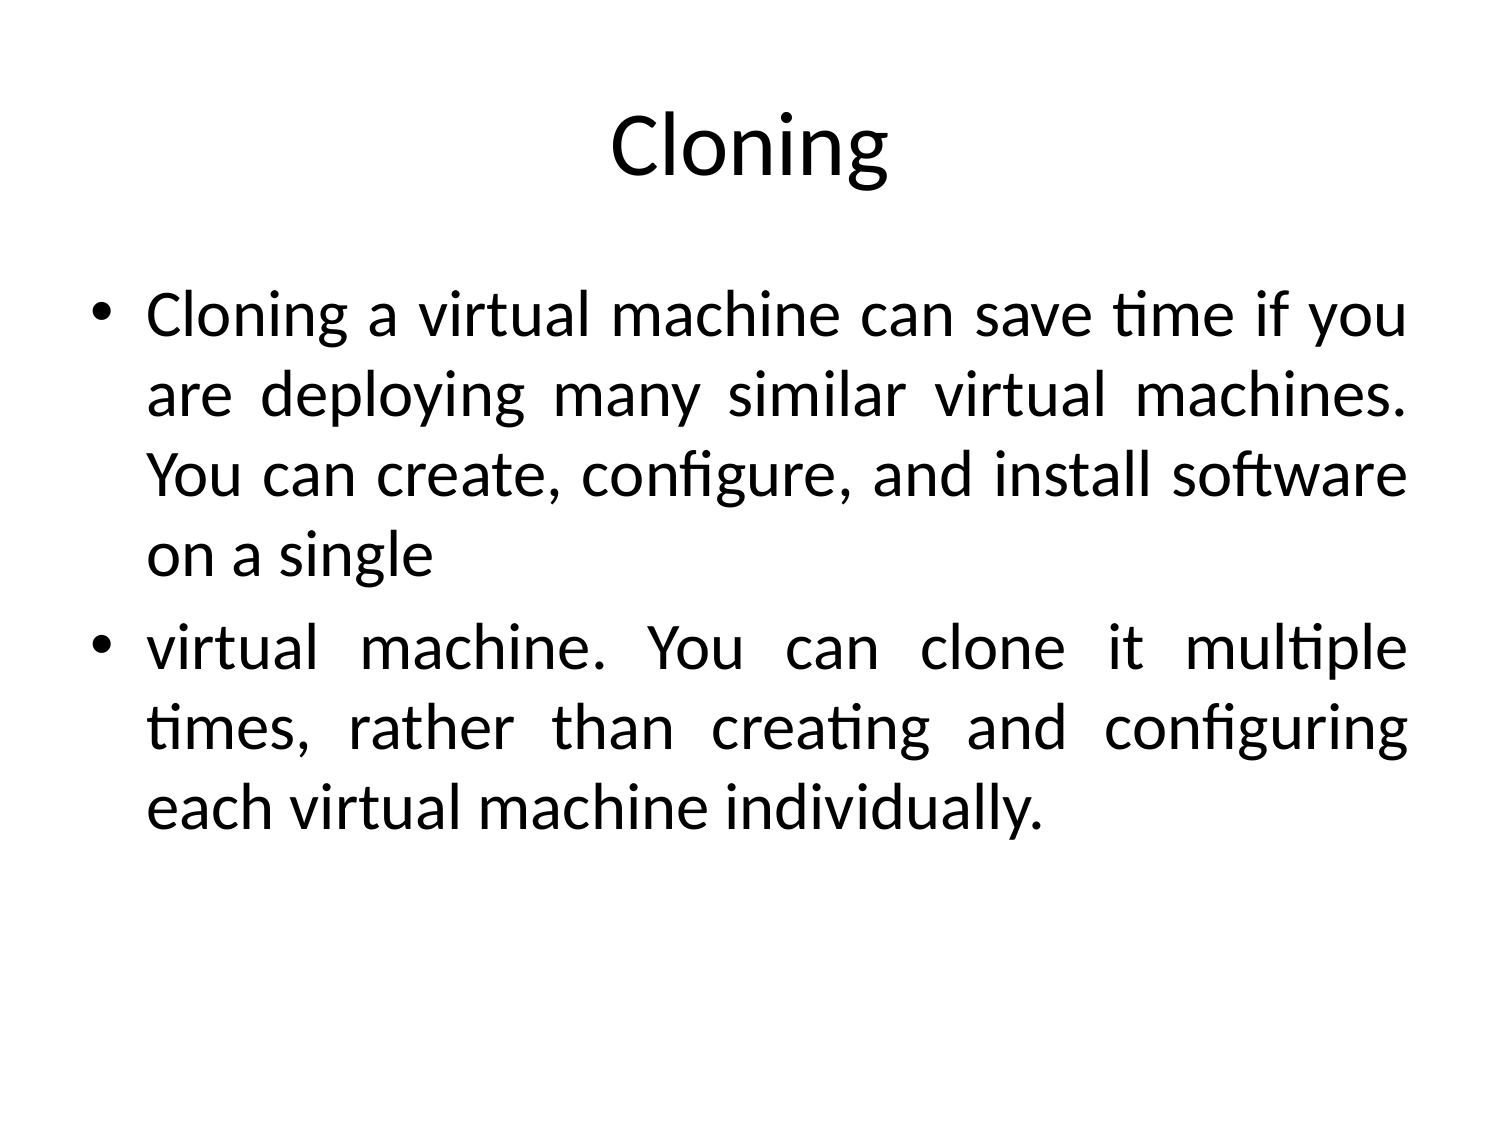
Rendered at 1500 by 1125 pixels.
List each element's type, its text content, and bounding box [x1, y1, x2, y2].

list Cloning a virtual machine can save time if you are deploying many similar virtual machines. You can create, configure, and install software on a single virtual machine. You can clone it multiple times, rather than creating and configuring each virtual machine individually. [75, 262, 1425, 1005]
title Cloning [75, 45, 1425, 233]
